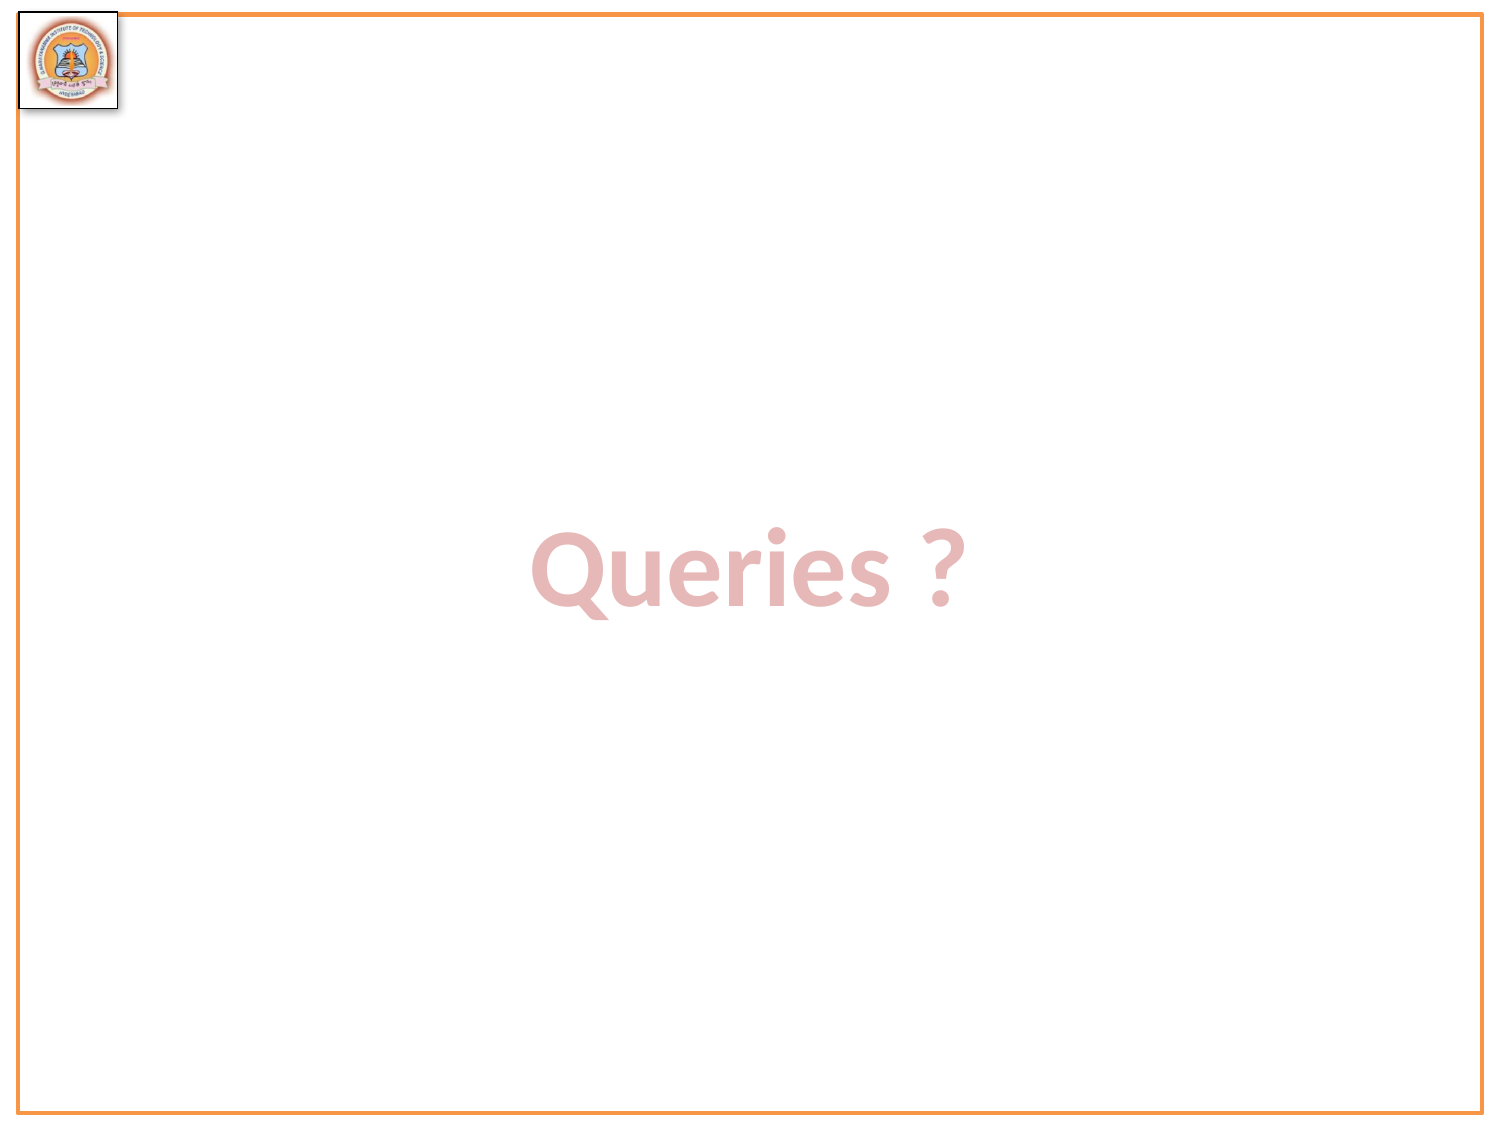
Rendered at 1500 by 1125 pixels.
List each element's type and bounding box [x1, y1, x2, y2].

text_box [17, 12, 1483, 1114]
